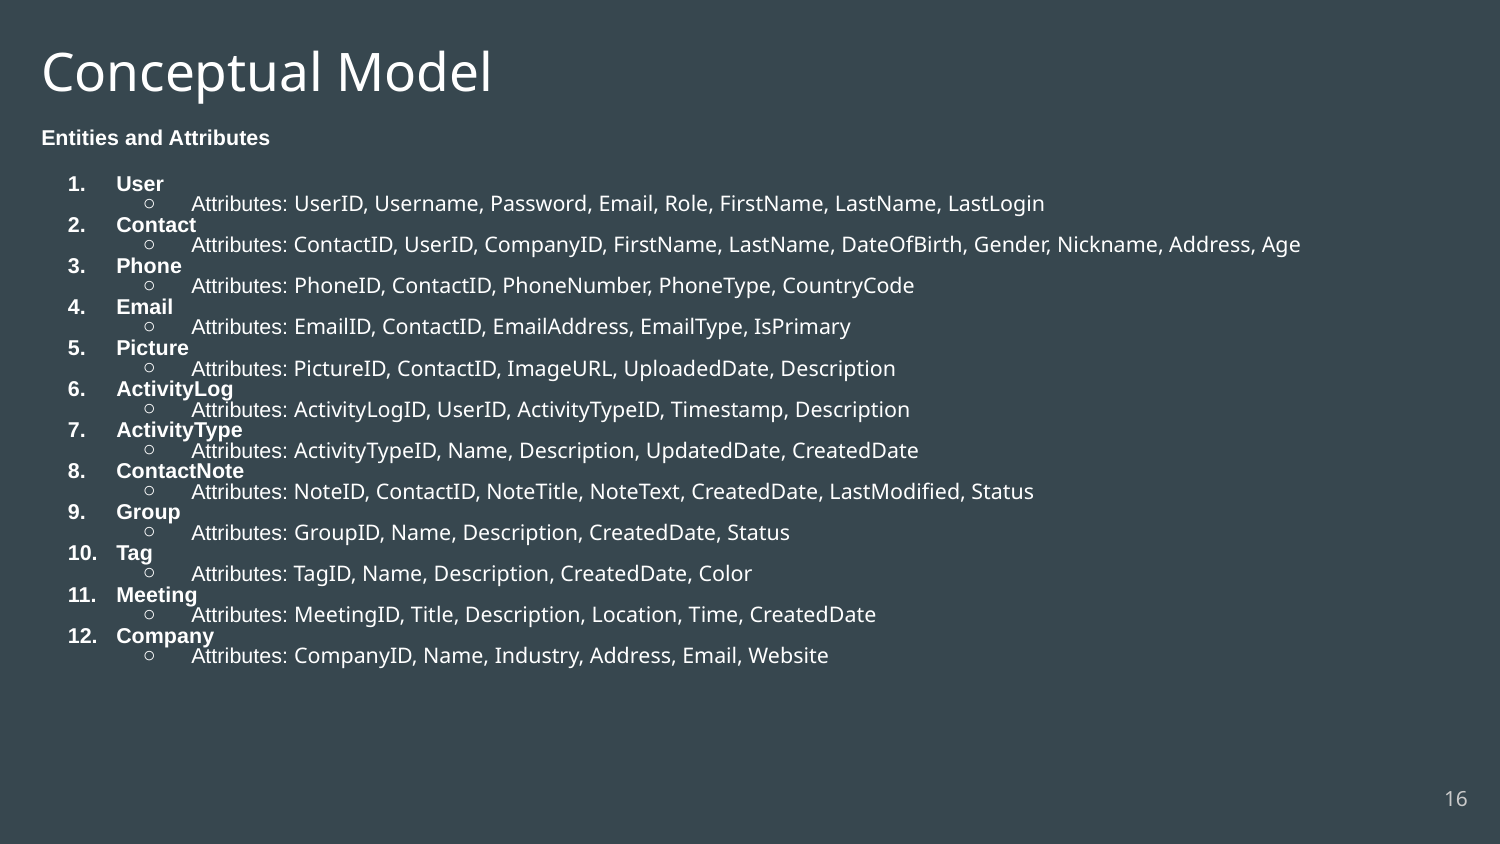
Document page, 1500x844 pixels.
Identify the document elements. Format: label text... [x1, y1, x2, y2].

slide_number ‹#› [1392, 767, 1483, 833]
list Entities and Attributes User Attributes: UserID, Username, Password, Email, Role, FirstName, LastName, LastLogin Contact Attributes: ContactID, UserID, CompanyID, FirstName, LastName, DateOfBirth, Gender, Nickname, Address, Age Phone Attributes: PhoneID, ContactID, PhoneNumber, PhoneType, CountryCode Email Attributes: EmailID, ContactID, EmailAddress, EmailType, IsPrimary Picture Attributes: PictureID, ContactID, ImageURL, UploadedDate, Description ActivityLog Attributes: ActivityLogID, UserID, ActivityTypeID, Timestamp, Description ActivityType Attributes: ActivityTypeID, Name, Description, UpdatedDate, CreatedDate ContactNote Attributes: NoteID, ContactID, NoteTitle, NoteText, CreatedDate, LastModified, Status Group Attributes: GroupID, Name, Description, CreatedDate, Status Tag Attributes: TagID, Name, Description, CreatedDate, Color Meeting Attributes: MeetingID, Title, Description, Location, Time, CreatedDate Company Attributes: CompanyID, Name, Industry, Address, Email, Website [26, 114, 1480, 832]
title Conceptual Model [26, 23, 1424, 114]
